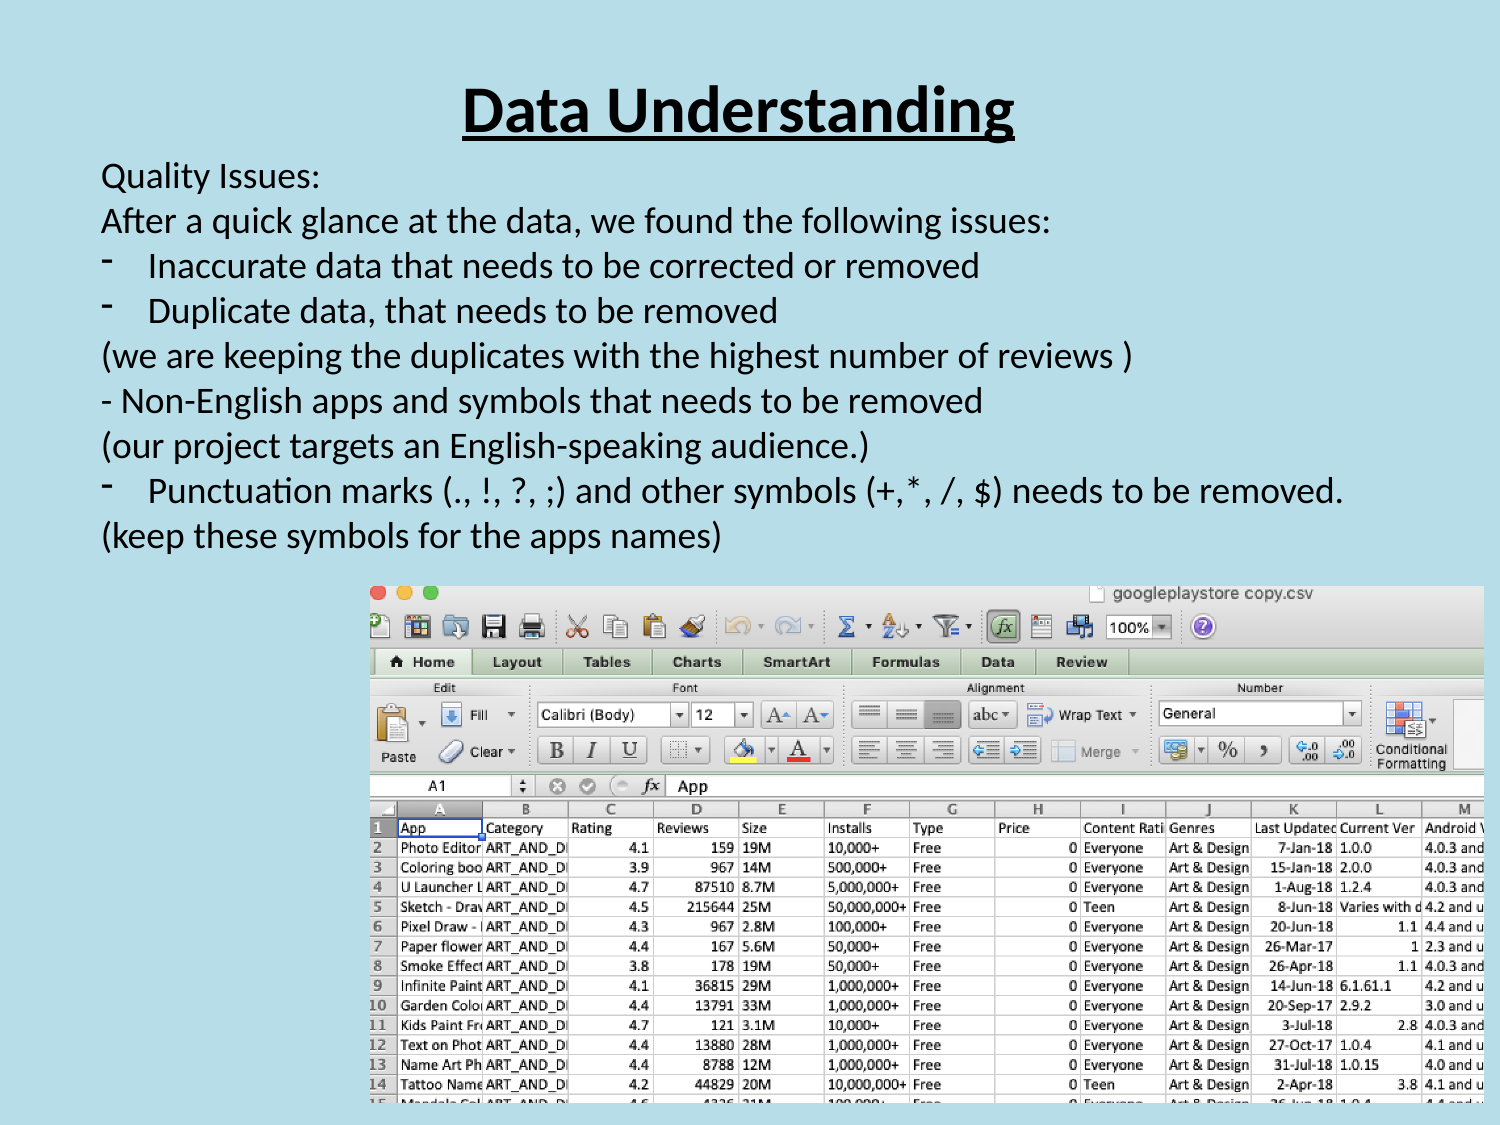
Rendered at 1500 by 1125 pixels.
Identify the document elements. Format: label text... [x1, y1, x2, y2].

picture [369, 585, 1485, 1103]
title Data Understanding [101, 44, 1377, 167]
text_box Quality Issues: After a quick glance at the data, we found the following issues: Inaccurate data that needs to be corrected or removed Duplicate data, that needs to be removed (we are keeping the duplicates with the highest number of reviews ) - Non-English apps and symbols that needs to be removed (our project targets an English-speaking audience.) Punctuation marks (., !, ?, ;) and other symbols (+,*, /, $) needs to be removed. (keep these symbols for the apps names) [86, 144, 1361, 564]
